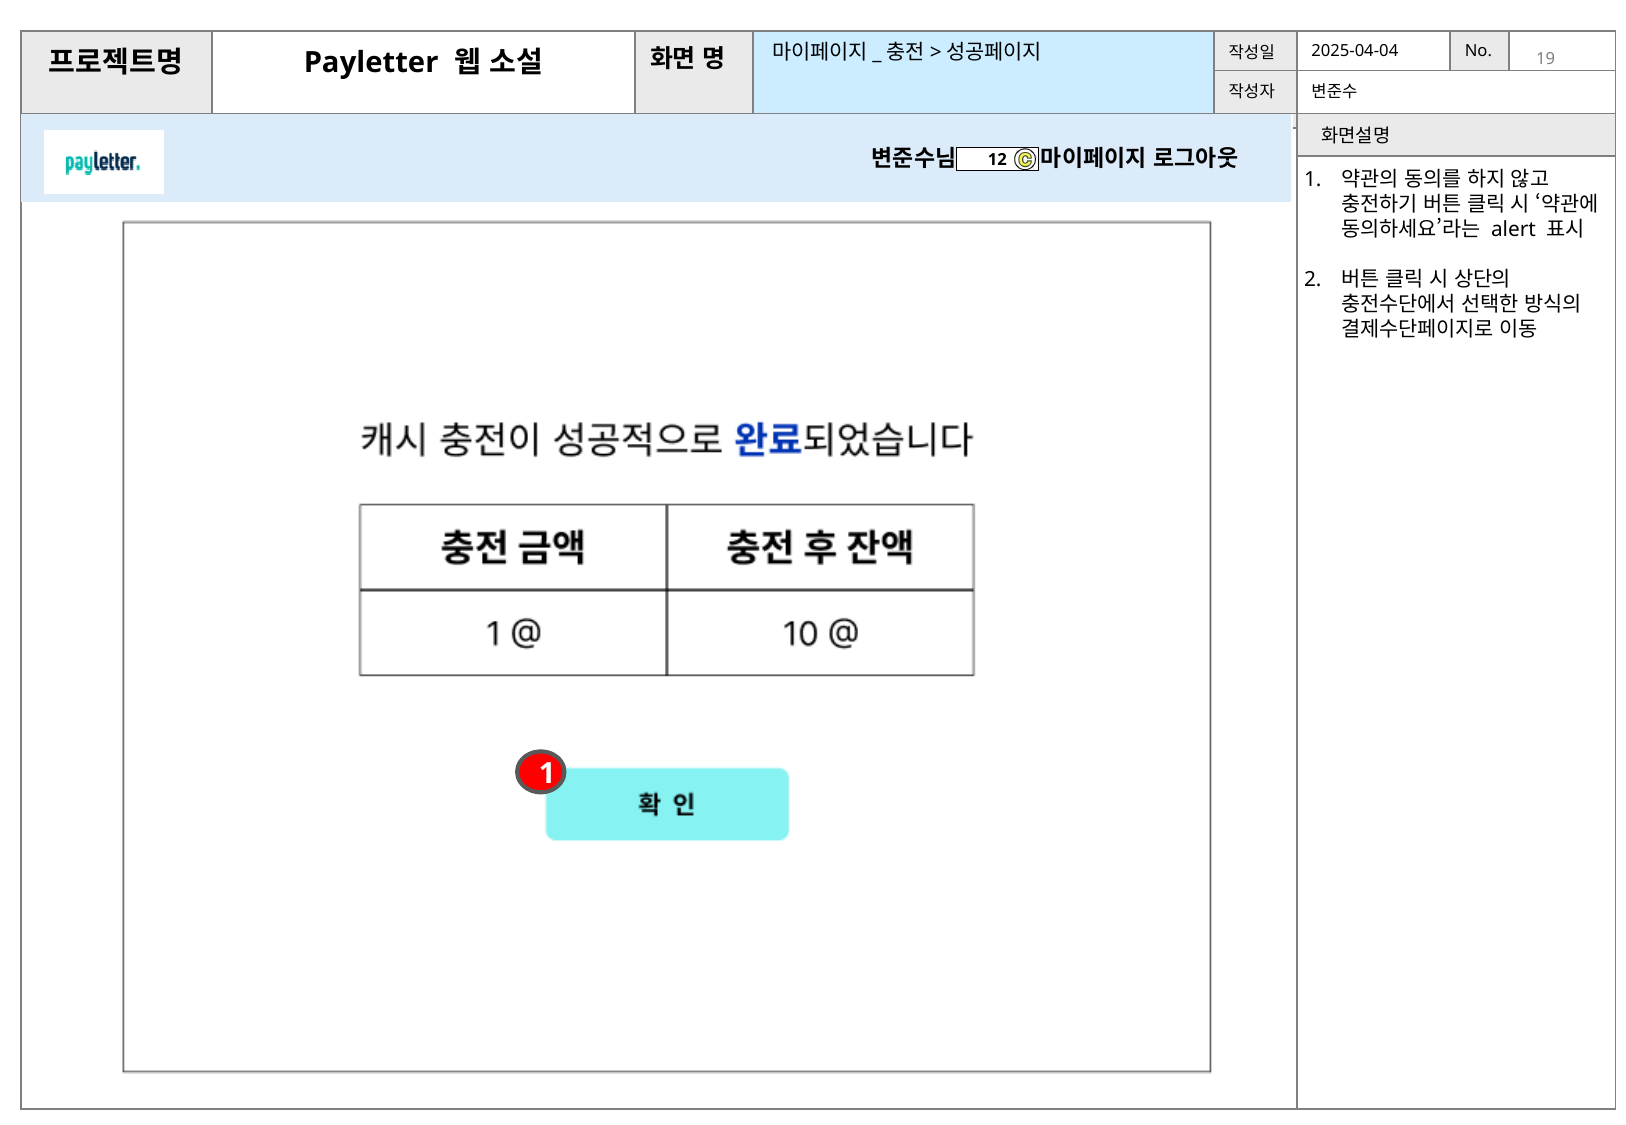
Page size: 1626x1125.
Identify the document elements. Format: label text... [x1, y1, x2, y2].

picture [20, 114, 1294, 215]
text_box 약관의 동의를 하지 않고 충전하기 버튼 클릭 시 ‘약관에 동의하세요’라는 alert 표시 버튼 클릭 시 상단의 충전수단에서 선택한 방식의 결제수단페이지로 이동 [1289, 158, 1625, 1047]
picture [115, 216, 1224, 1074]
text_box 마이페이지_충전>성공페이지 [757, 31, 1063, 71]
